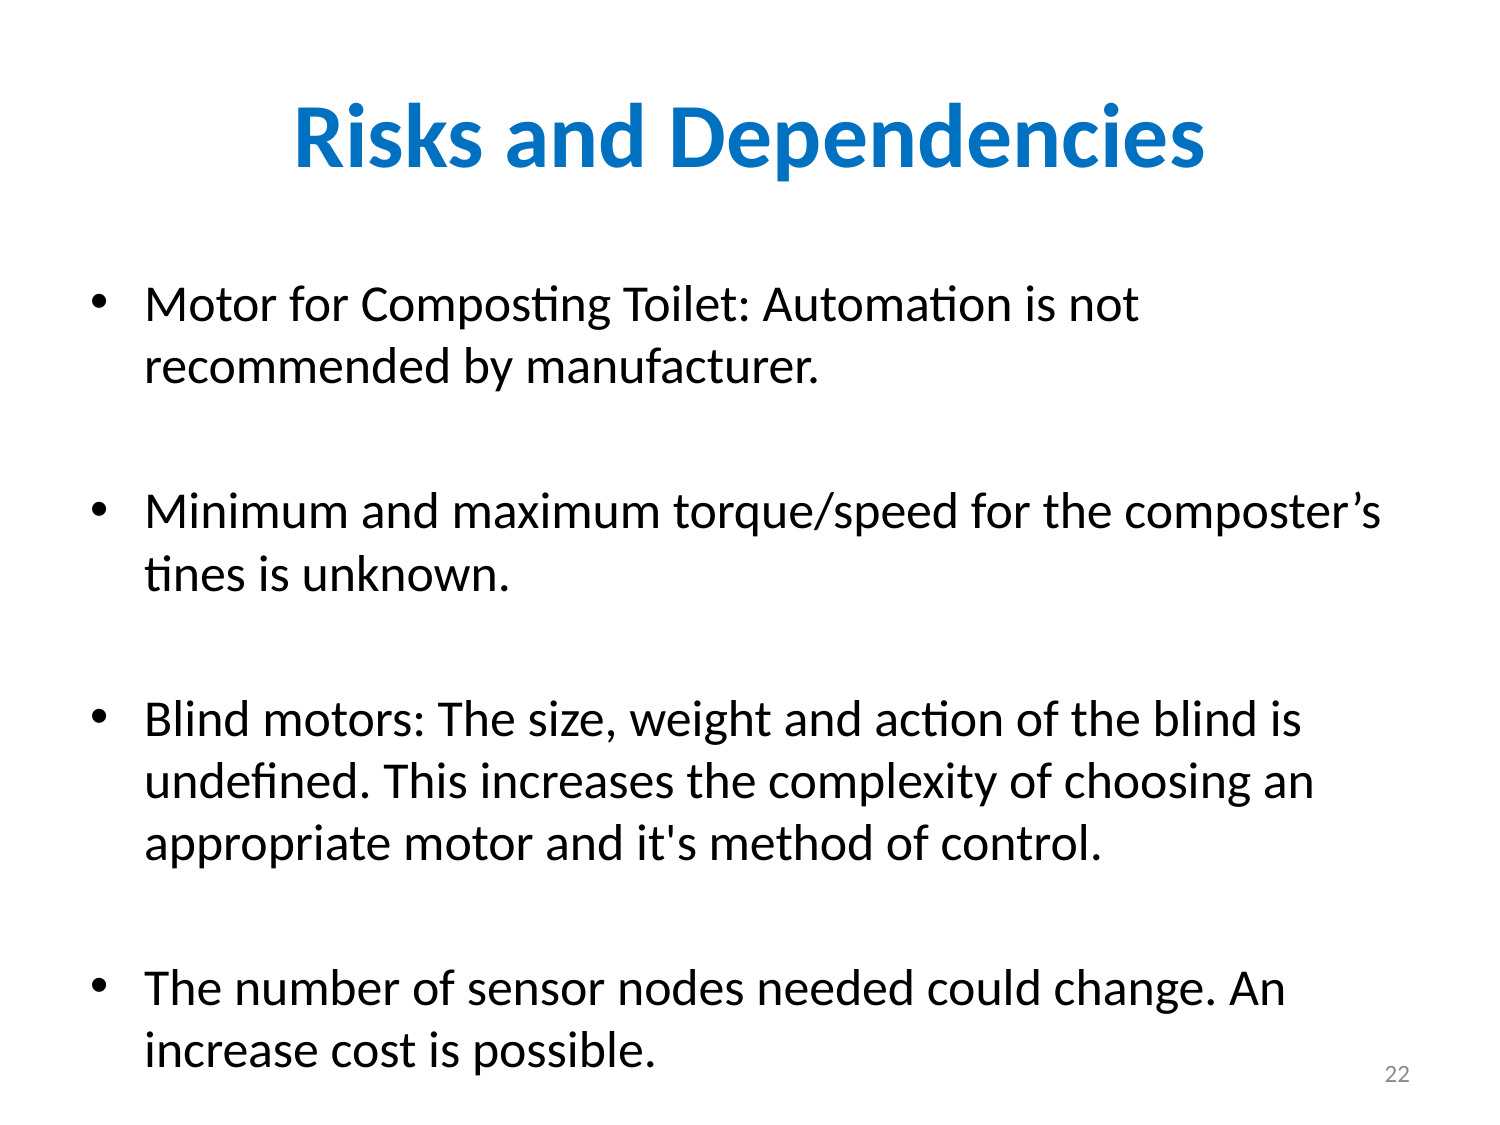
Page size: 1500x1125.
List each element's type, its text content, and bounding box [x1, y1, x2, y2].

title Risks and Dependencies [75, 37, 1425, 225]
slide_number 22 [1074, 1042, 1425, 1103]
list Motor for Composting Toilet: Automation is not recommended by manufacturer. Minimum and maximum torque/speed for the composter’s tines is unknown. Blind motors: The size, weight and action of the blind is undefined. This increases the complexity of choosing an appropriate motor and it's method of control. The number of sensor nodes needed could change. An increase cost is possible. [75, 262, 1475, 1088]
